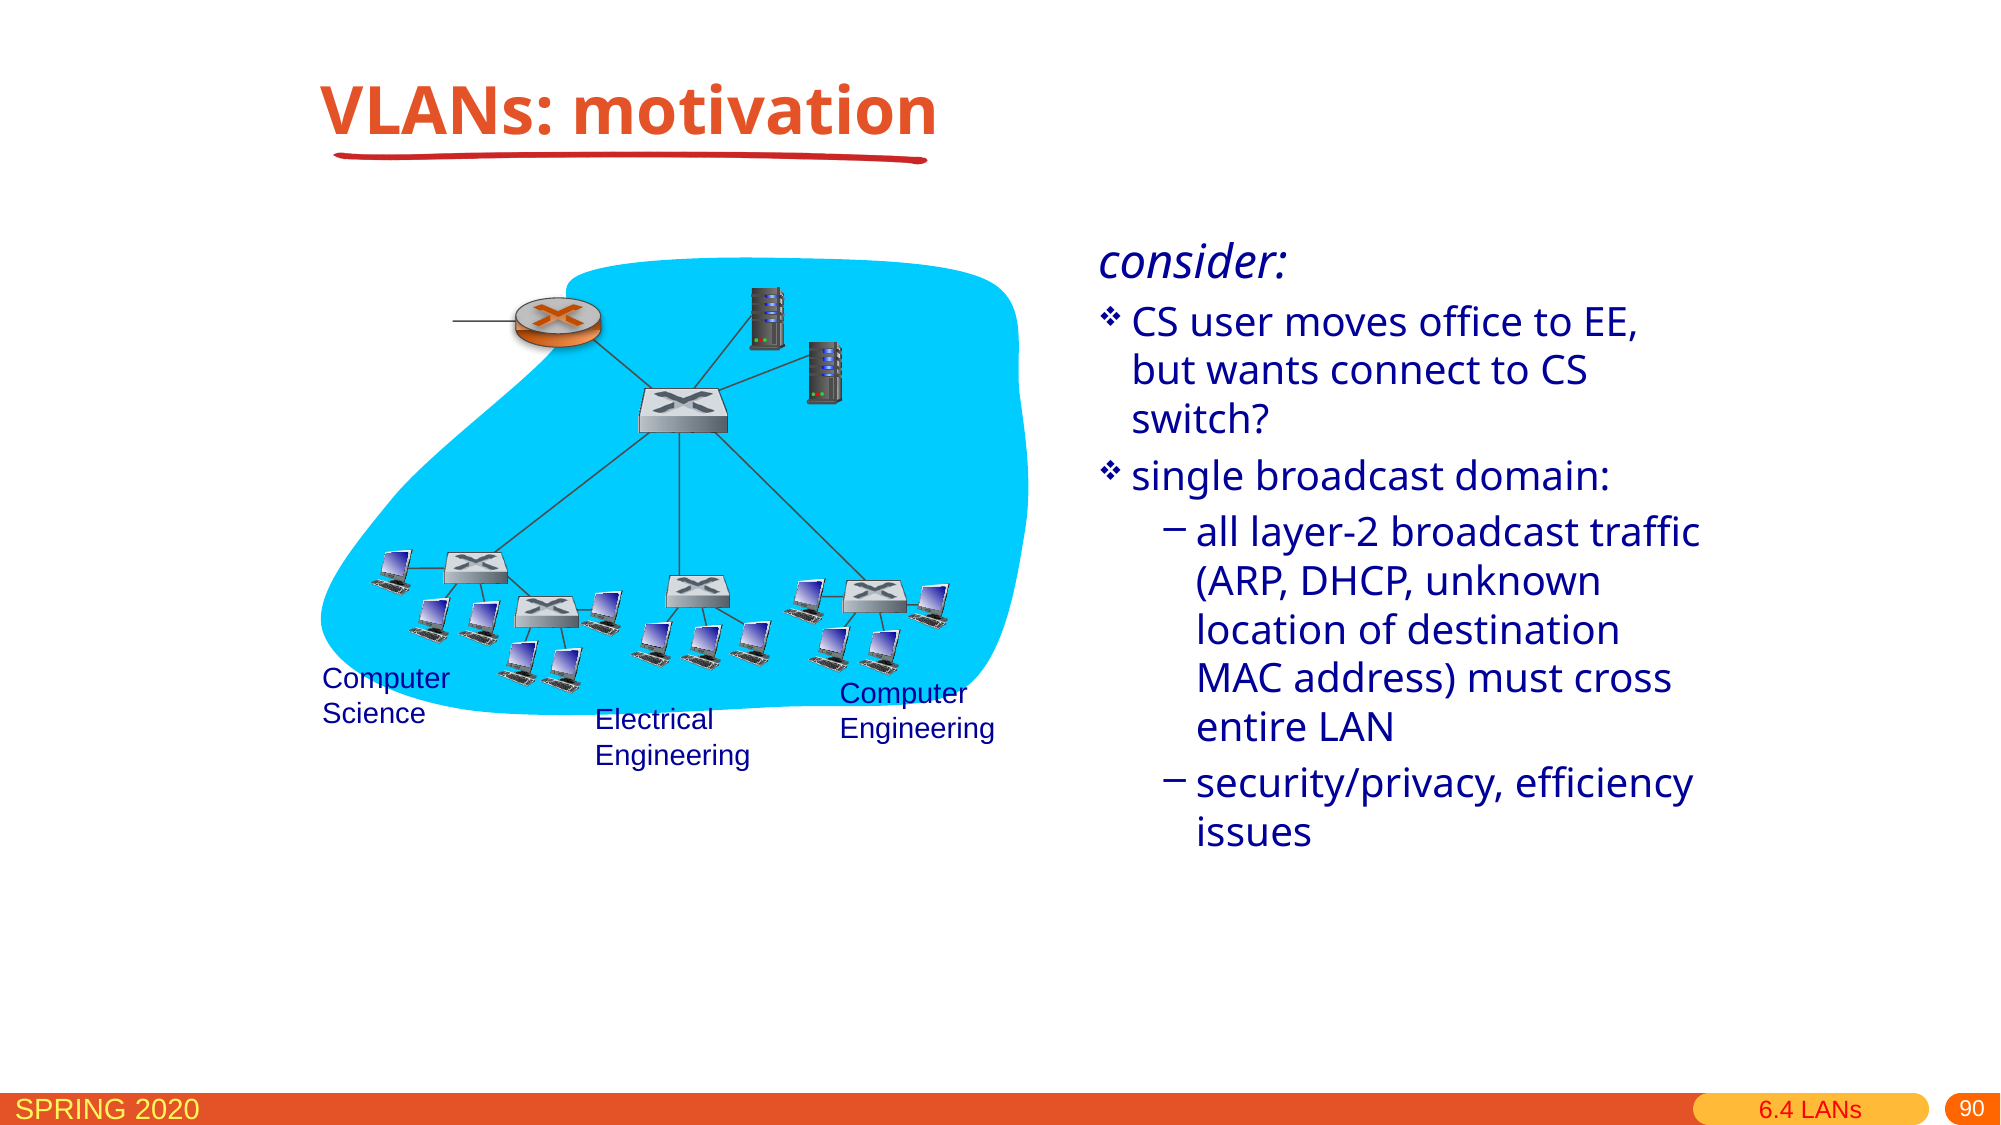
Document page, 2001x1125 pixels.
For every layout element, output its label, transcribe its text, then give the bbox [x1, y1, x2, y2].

text_box Computer Engineering [824, 667, 1011, 753]
text_box [474, 659, 580, 716]
picture [639, 388, 727, 433]
text_box [320, 257, 1029, 667]
text_box [587, 636, 824, 708]
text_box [397, 595, 452, 648]
picture [843, 580, 896, 612]
picture [666, 576, 729, 608]
text_box Electrical Engineering [580, 693, 767, 779]
title VLANs: motivation [305, 14, 1581, 202]
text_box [358, 547, 414, 599]
text_box 6.4 LANs [1744, 1086, 1910, 1125]
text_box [485, 638, 541, 690]
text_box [896, 581, 951, 634]
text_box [807, 342, 843, 404]
picture [329, 148, 934, 169]
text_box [569, 588, 624, 640]
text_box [447, 598, 502, 651]
list consider: CS user moves office to EE, but wants connect to CS switch? single broadcast domain: all layer-2 broadcast traffic (ARP, DHCP, unknown location of destination MAC address) must cross entire LAN security/privacy, efficiency issues [1083, 223, 1725, 863]
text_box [718, 618, 773, 670]
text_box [619, 618, 674, 671]
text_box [796, 623, 852, 676]
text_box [515, 297, 602, 348]
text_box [529, 645, 584, 697]
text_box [846, 627, 902, 679]
picture [515, 596, 569, 627]
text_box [750, 287, 786, 350]
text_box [669, 622, 724, 674]
text_box Computer Science [307, 652, 474, 737]
picture [444, 552, 507, 584]
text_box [772, 576, 827, 629]
